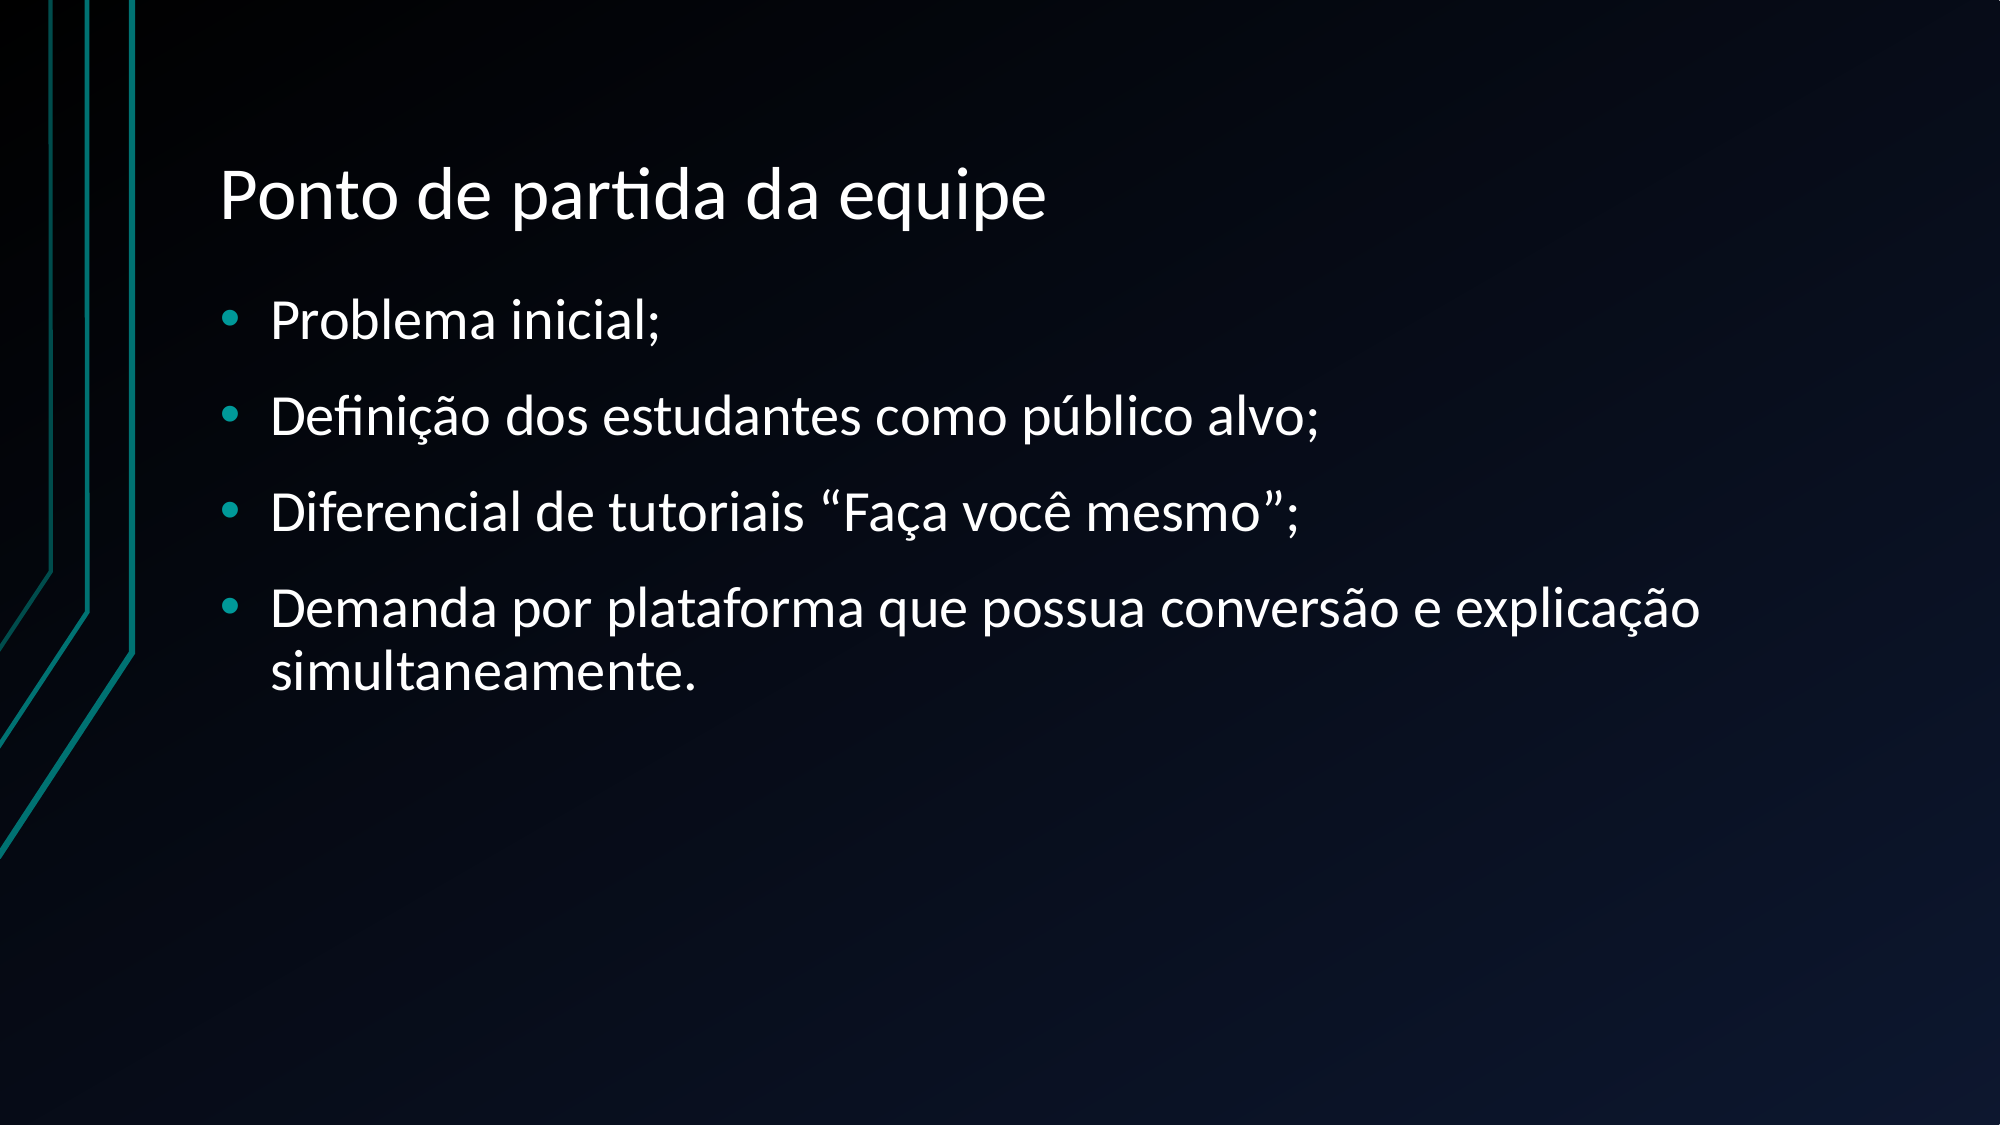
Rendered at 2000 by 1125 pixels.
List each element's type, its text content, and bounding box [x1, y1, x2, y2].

title Ponto de partida da equipe [199, 45, 1900, 246]
list Problema inicial; Definição dos estudantes como público alvo; Diferencial de tutoriais “Faça você mesmo”; Demanda por plataforma que possua conversão e explicação simultaneamente. [199, 279, 1900, 1012]
